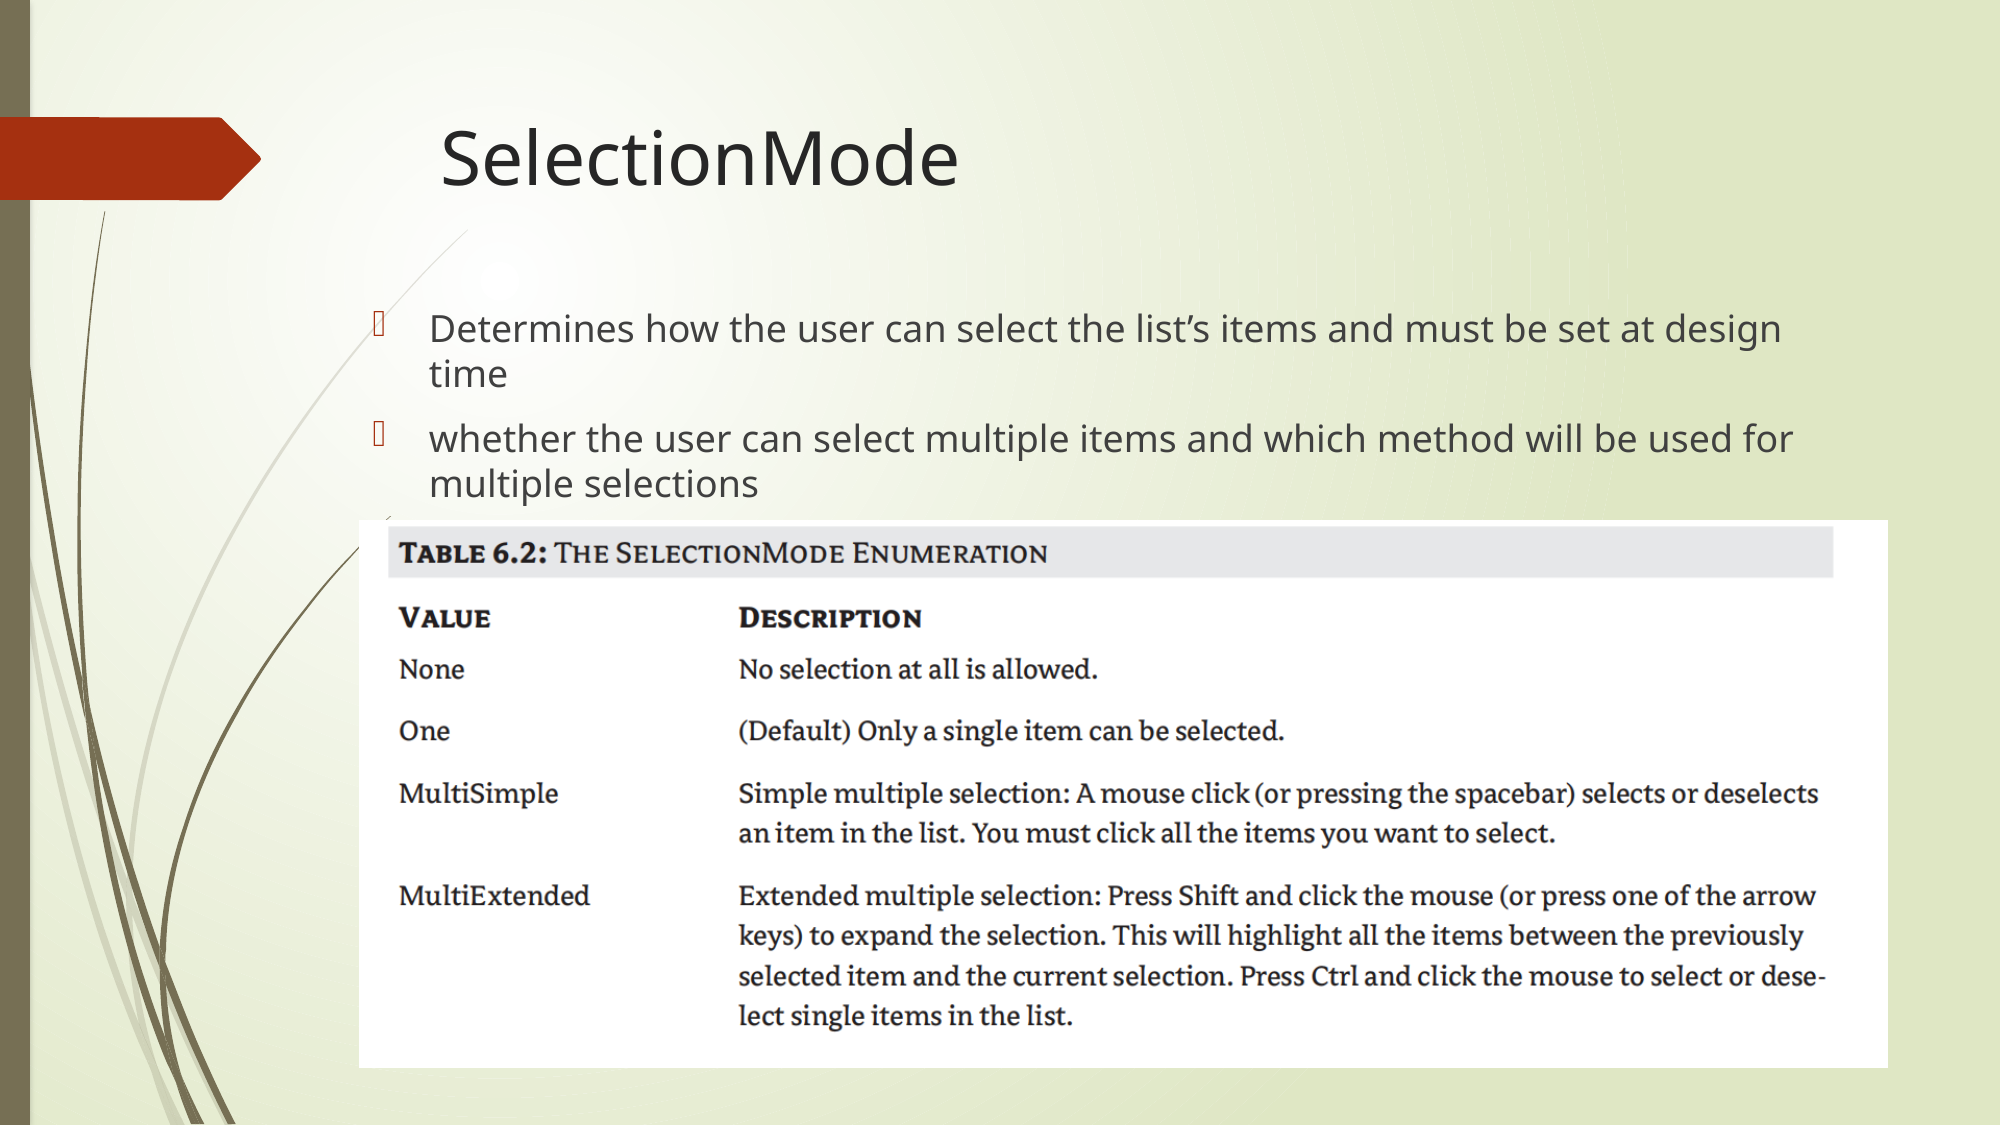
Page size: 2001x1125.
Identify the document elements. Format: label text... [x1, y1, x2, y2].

title SelectionMode [425, 102, 1888, 313]
list Determines how the user can select the list’s items and must be set at design time whether the user can select multiple items and which method will be used for multiple selections [357, 297, 1821, 521]
picture [358, 520, 1888, 1068]
